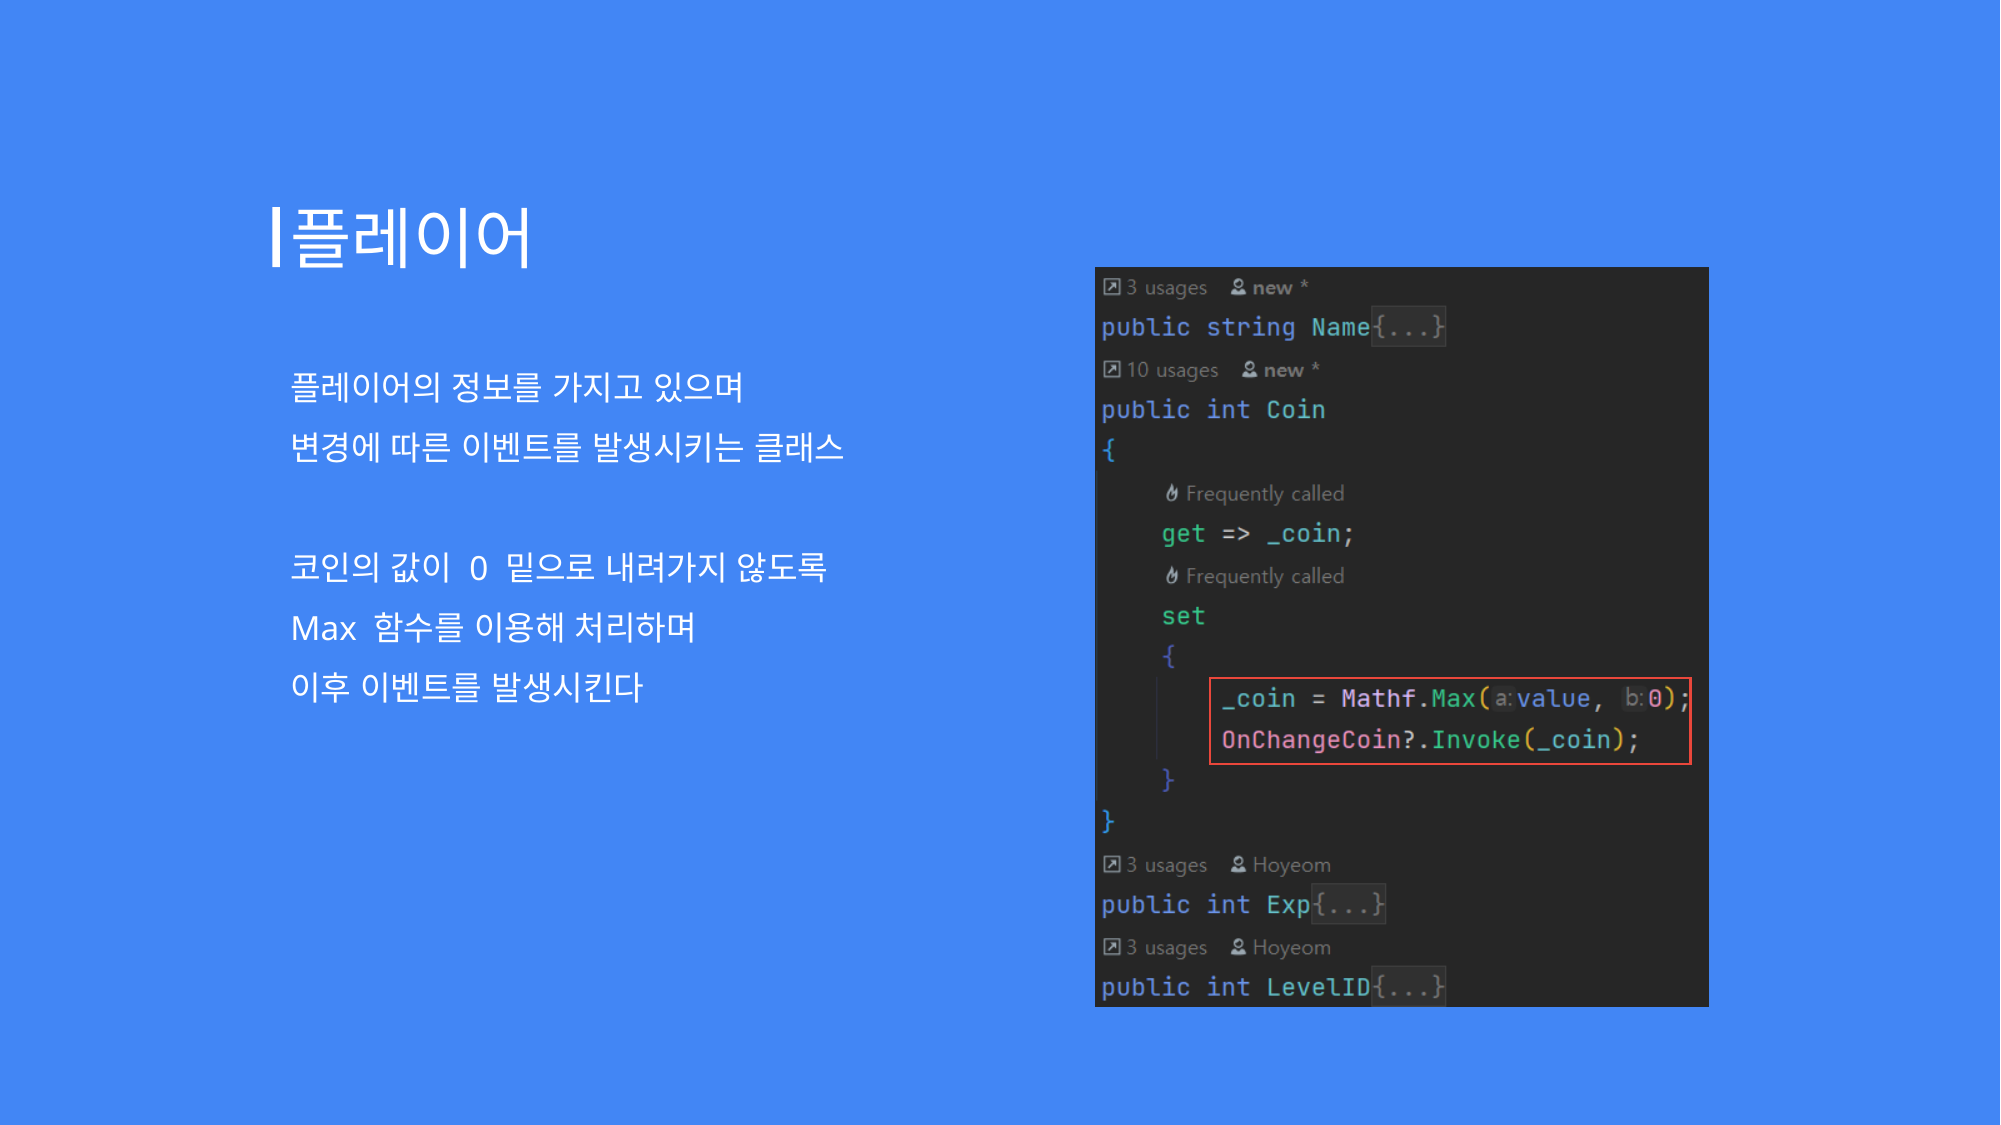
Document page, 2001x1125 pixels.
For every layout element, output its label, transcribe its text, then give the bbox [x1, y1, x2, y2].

text_box [271, 206, 281, 268]
text_box 플레이어의 정보를 가지고 있으며 변경에 따른 이벤트를 발생시키는 클래스 코인의 값이 0 밑으로 내려가지 않도록 Max 함수를 이용해 처리하며 이후 이벤트를 발생시킨다 [275, 340, 1095, 715]
text_box 플레이어 [275, 189, 889, 285]
picture [1095, 267, 1709, 1007]
